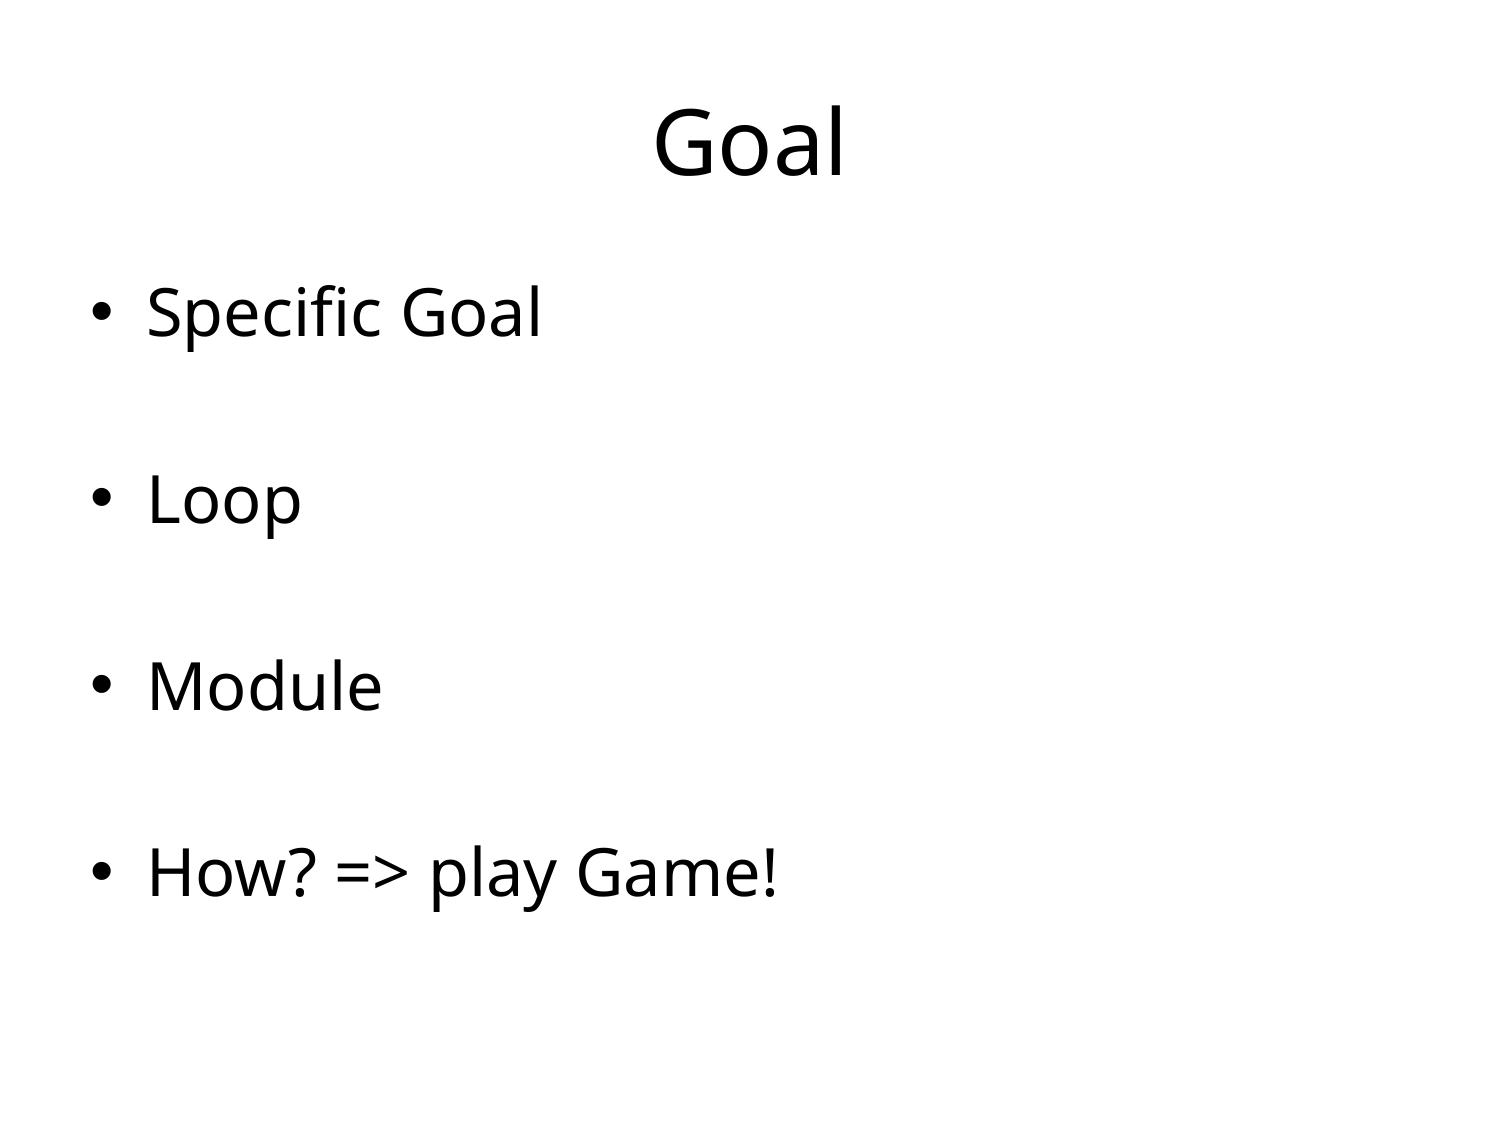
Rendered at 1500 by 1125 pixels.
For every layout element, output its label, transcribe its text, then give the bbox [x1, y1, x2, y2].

title Goal [75, 45, 1425, 233]
list Specific Goal Loop Module How? => play Game! [75, 262, 1425, 1005]
